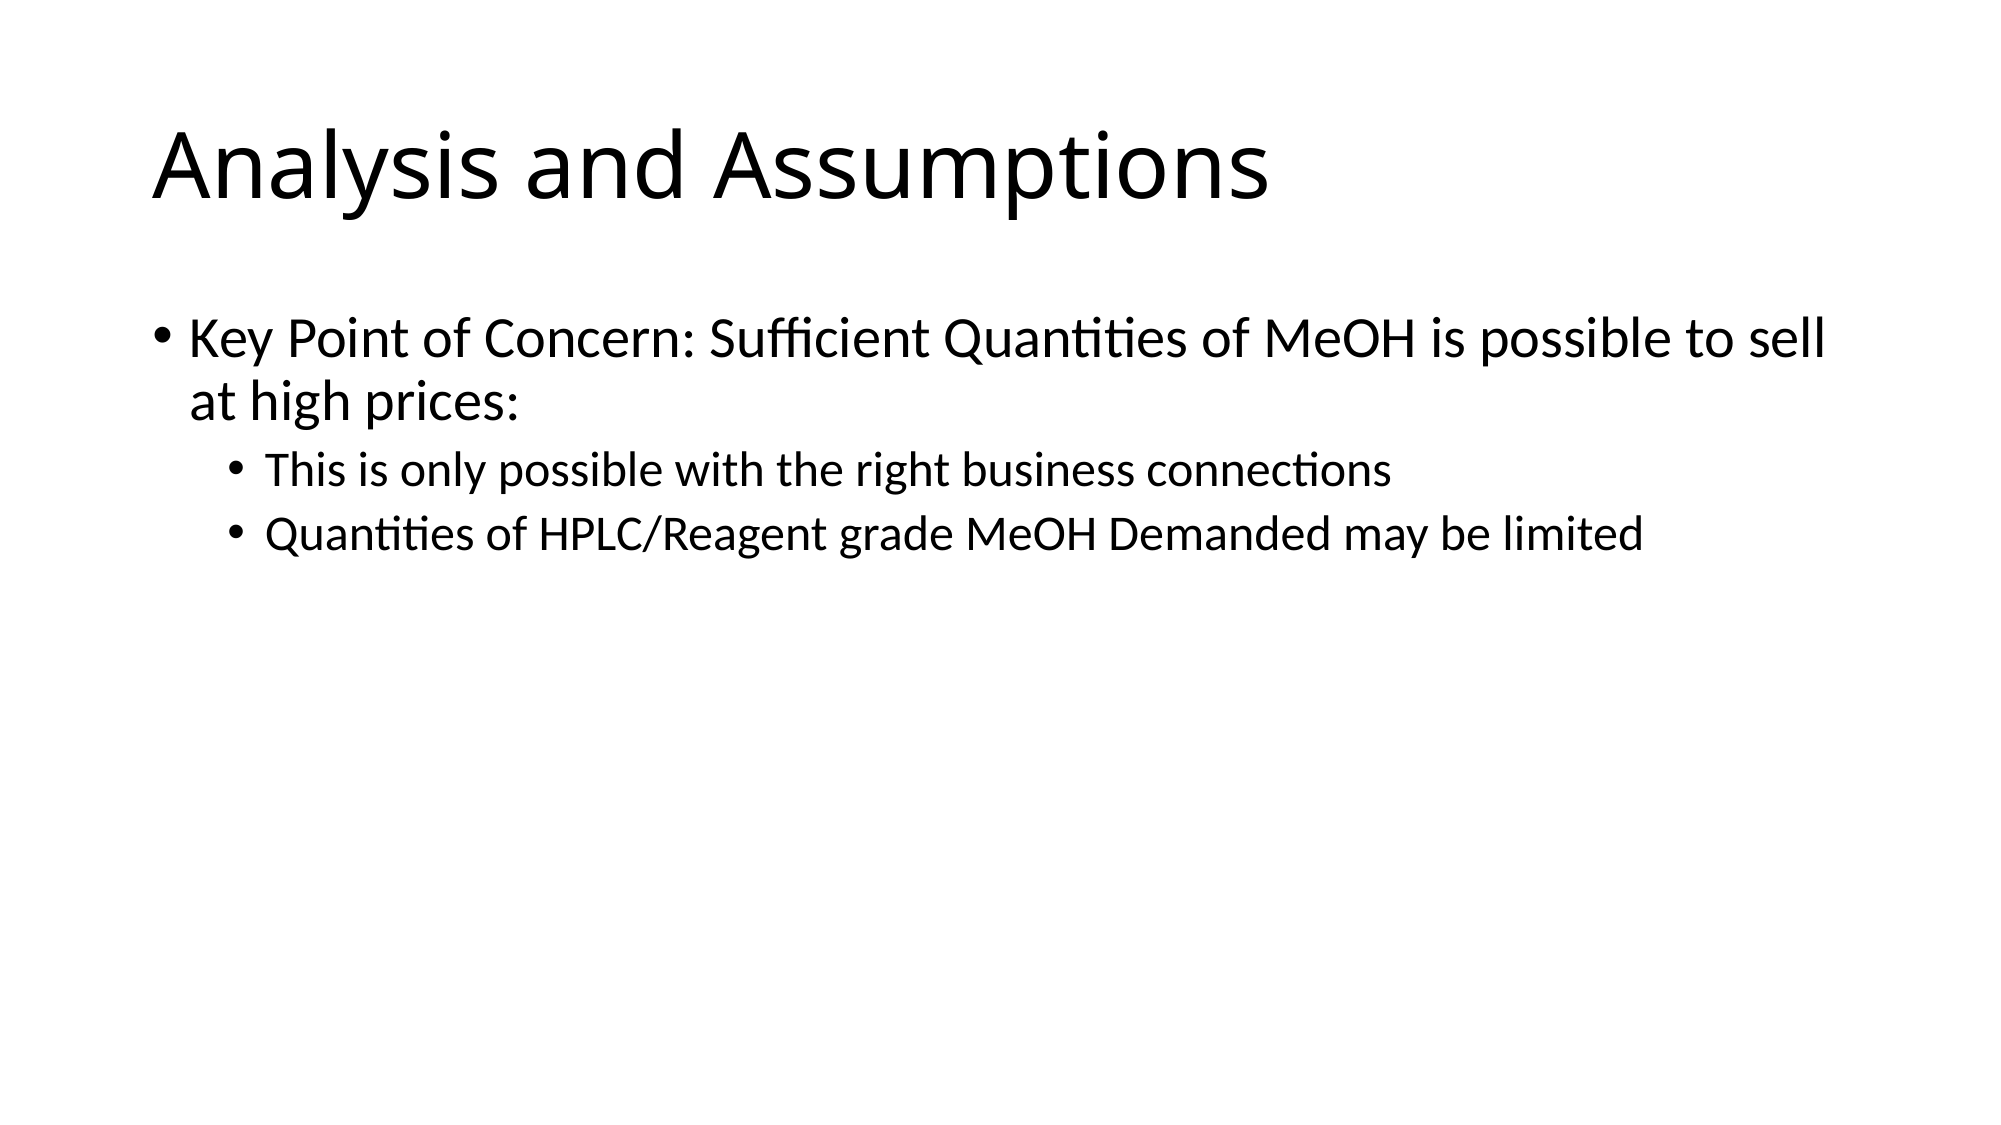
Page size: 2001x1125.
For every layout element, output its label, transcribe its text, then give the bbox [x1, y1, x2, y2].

list Key Point of Concern: Sufficient Quantities of MeOH is possible to sell at high prices: This is only possible with the right business connections Quantities of HPLC/Reagent grade MeOH Demanded may be limited [137, 299, 1863, 1014]
title Analysis and Assumptions [137, 59, 1863, 278]
